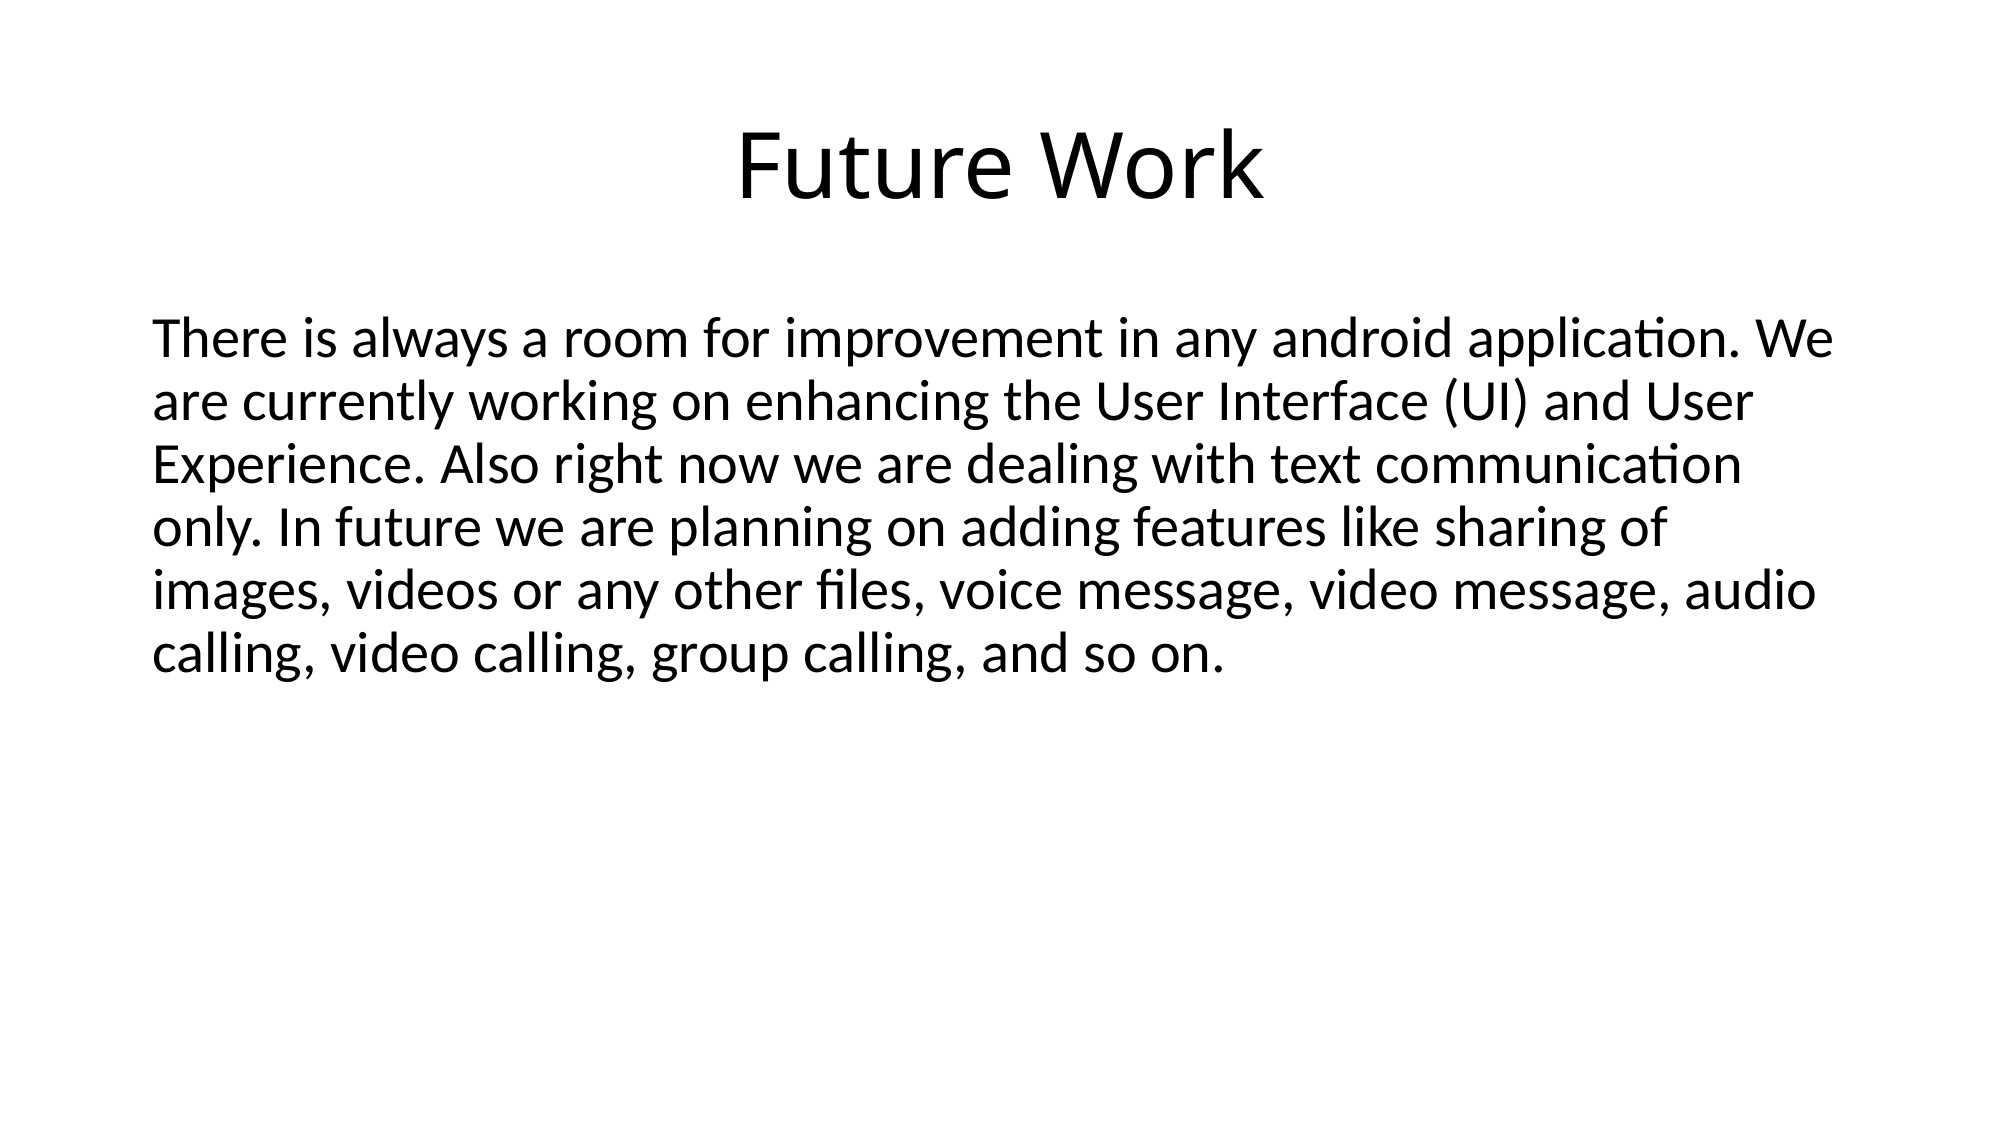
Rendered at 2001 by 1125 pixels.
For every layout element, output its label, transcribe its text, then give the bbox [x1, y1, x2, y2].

title Future Work [137, 59, 1863, 278]
list There is always a room for improvement in any android application. We are currently working on enhancing the User Interface (UI) and User Experience. Also right now we are dealing with text communication only. In future we are planning on adding features like sharing of images, videos or any other files, voice message, video message, audio calling, video calling, group calling, and so on. [137, 299, 1863, 1014]
